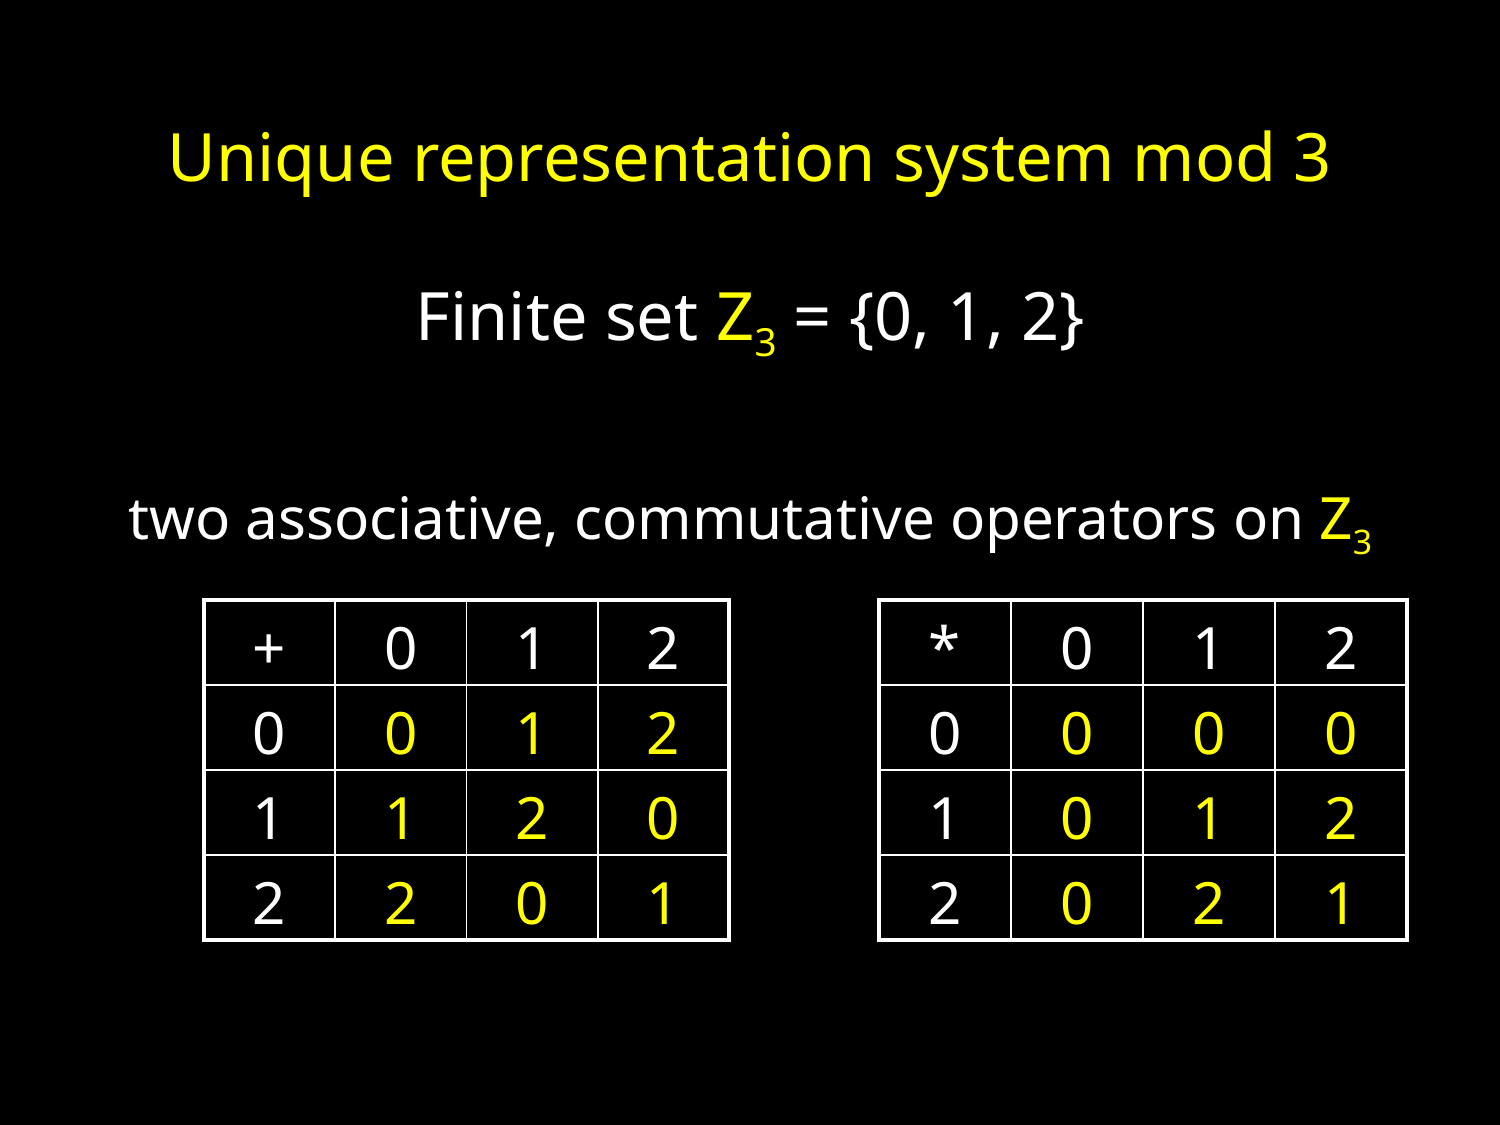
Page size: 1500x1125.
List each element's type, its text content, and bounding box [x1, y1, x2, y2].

text_box Unique representation system mod 3 Finite set Z3 = {0, 1, 2} two associative, commutative operators on Z3 [43, 107, 1458, 562]
table_header 0 [1012, 602, 1142, 684]
table_header 0 [336, 602, 466, 684]
table_cell 2 [599, 686, 727, 769]
table_cell 2 [467, 771, 597, 854]
table_cell 1 [1276, 856, 1405, 938]
table_cell 2 [1144, 856, 1274, 938]
table_header + [206, 602, 334, 684]
table_cell 0 [881, 686, 1010, 769]
table_cell 1 [467, 686, 597, 769]
table_cell 0 [1012, 856, 1142, 938]
table_cell 0 [1276, 686, 1405, 769]
table_cell 1 [881, 771, 1010, 854]
table_cell 1 [599, 856, 727, 938]
table_cell 0 [206, 686, 334, 769]
table_cell 2 [206, 856, 334, 938]
table_cell 0 [1144, 686, 1274, 769]
table_cell 2 [881, 856, 1010, 938]
table_cell 1 [206, 771, 334, 854]
table_header 2 [599, 602, 727, 684]
table_cell 1 [336, 771, 466, 854]
table_header 2 [1276, 602, 1405, 684]
table_cell 0 [1012, 771, 1142, 854]
table_header 1 [1144, 602, 1274, 684]
table_cell 2 [336, 856, 466, 938]
table_cell 1 [1144, 771, 1274, 854]
table_header * [881, 602, 1010, 684]
table_cell 0 [336, 686, 466, 769]
table_cell 2 [1276, 771, 1405, 854]
table_header 1 [467, 602, 597, 684]
table_cell 0 [1012, 686, 1142, 769]
table_cell 0 [467, 856, 597, 938]
table_cell 0 [599, 771, 727, 854]
